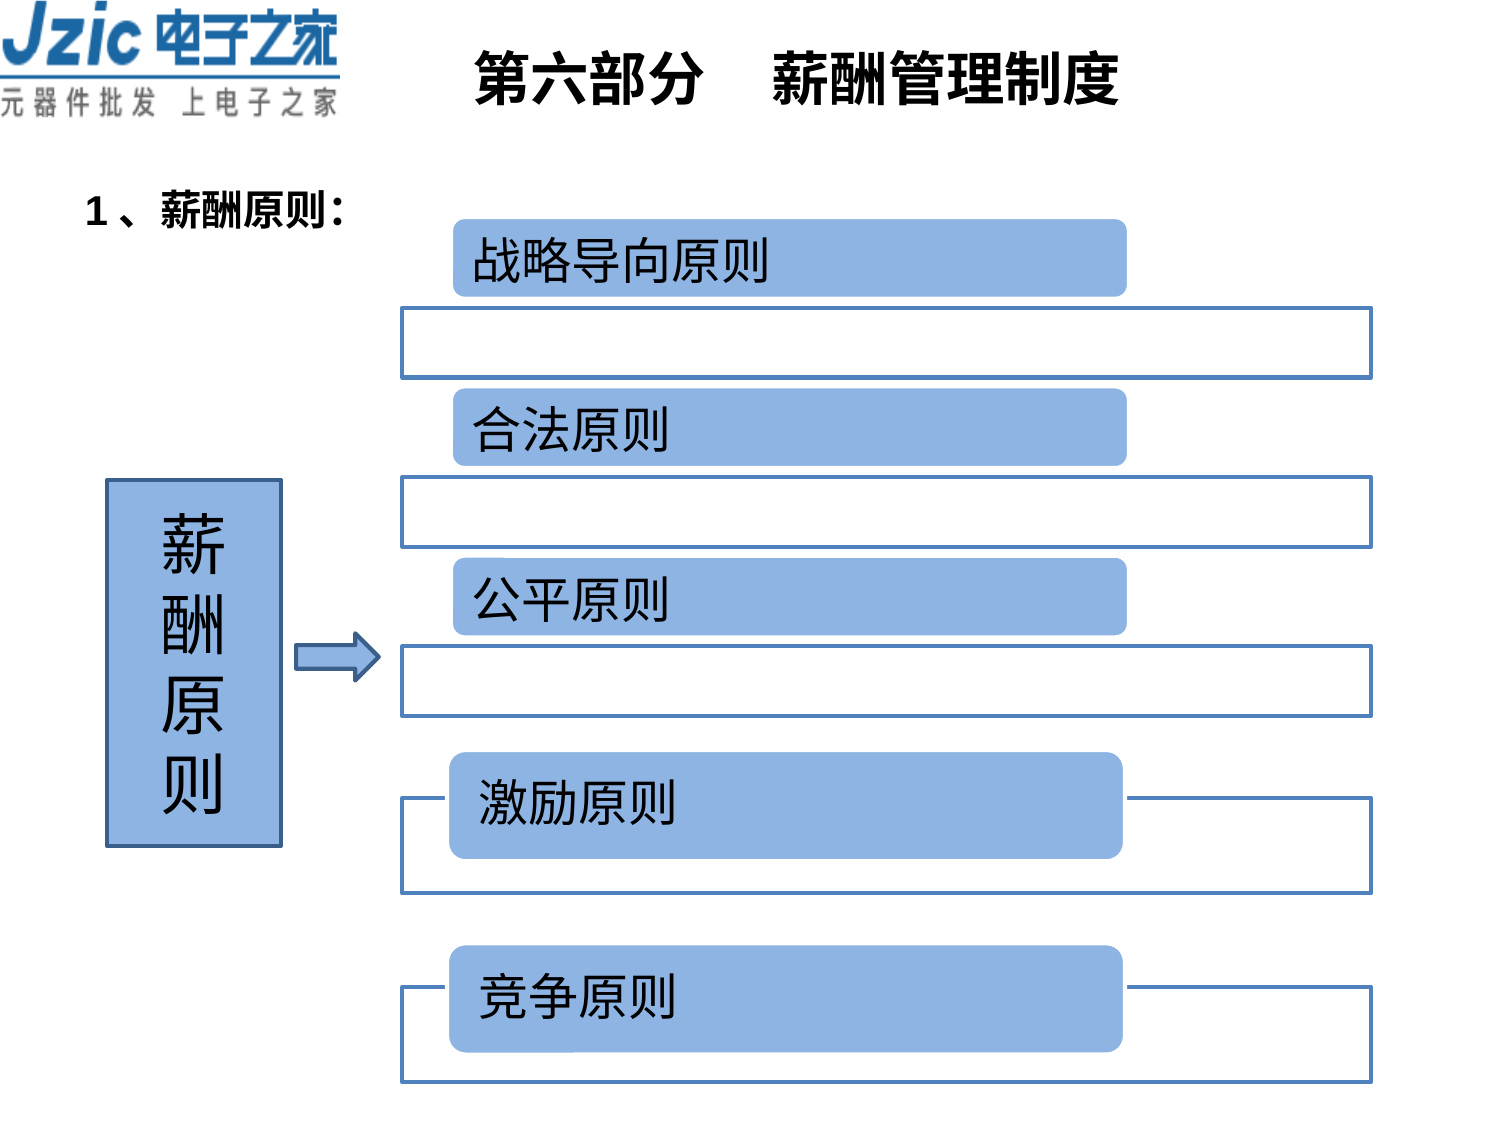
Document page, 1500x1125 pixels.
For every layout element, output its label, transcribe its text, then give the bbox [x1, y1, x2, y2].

text_box [294, 631, 381, 683]
text_box [400, 985, 1373, 1084]
picture [0, 0, 341, 120]
text_box 第六部分 薪酬管理制度 [386, 35, 1207, 120]
text_box 薪 酬 原 则 [105, 478, 283, 848]
text_box [400, 796, 1373, 895]
text_box 1、薪酬原则： [70, 176, 821, 292]
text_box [446, 942, 1126, 1055]
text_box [446, 749, 1126, 862]
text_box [402, 207, 1372, 717]
